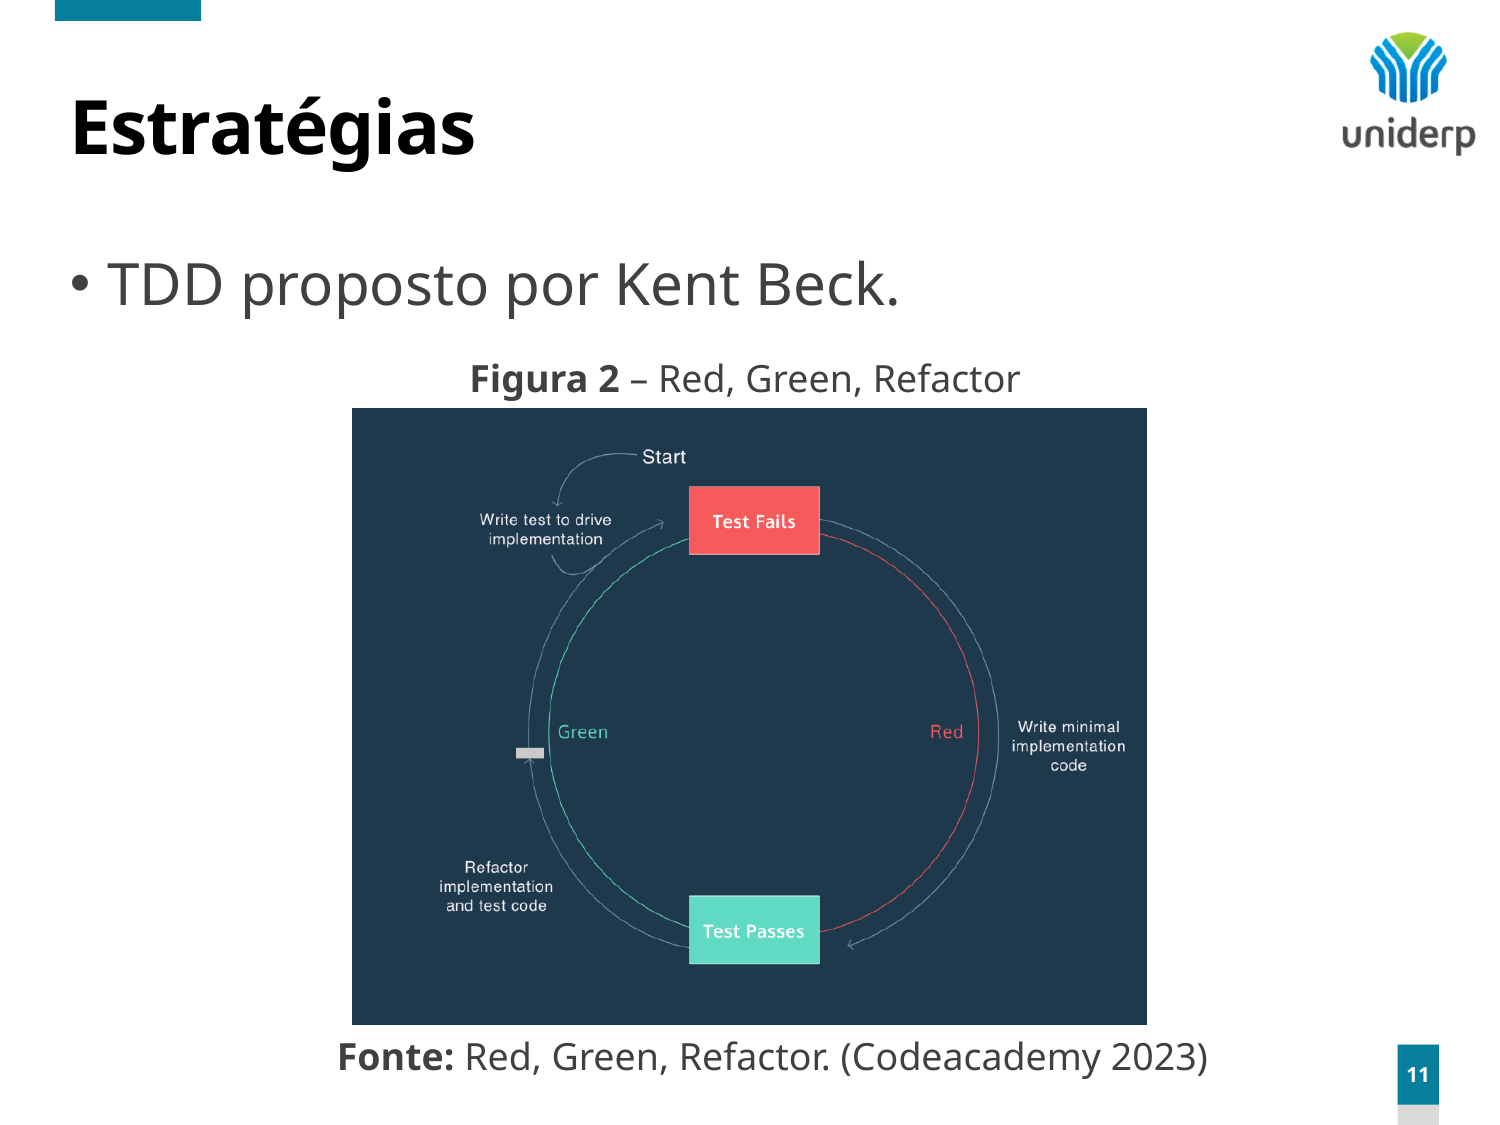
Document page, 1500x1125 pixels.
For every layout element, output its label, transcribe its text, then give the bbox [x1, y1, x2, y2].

list TDD proposto por Kent Beck. Figura 2 – Red, Green, Refactor Fonte: Red, Green, Refactor. (Codeacademy 2023) [54, 239, 1436, 1023]
title Estratégias [54, 82, 1430, 179]
picture [352, 408, 1148, 1025]
picture [1316, 1, 1500, 185]
